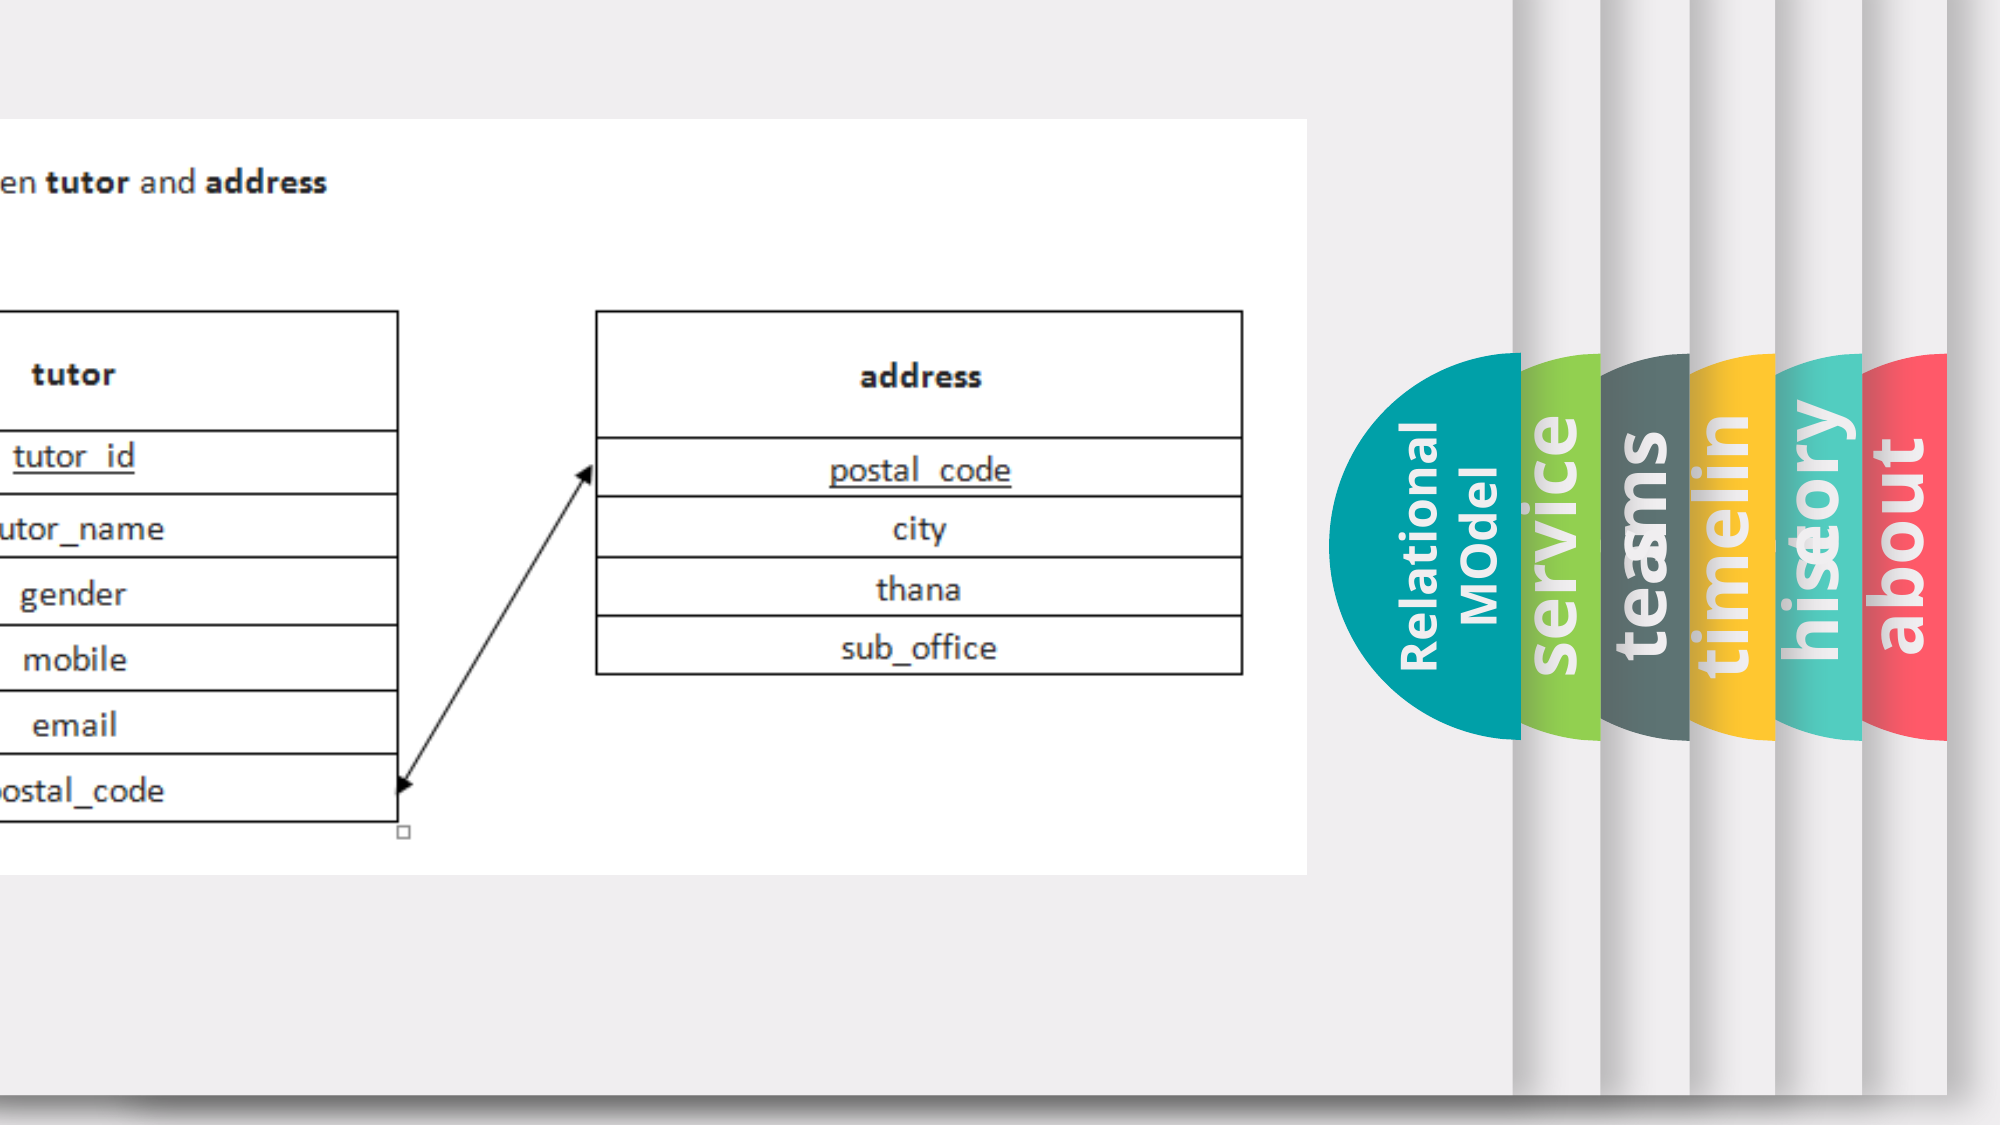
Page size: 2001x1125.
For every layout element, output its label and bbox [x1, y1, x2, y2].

text_box [1863, 0, 1947, 1096]
text_box [1601, 0, 1690, 1096]
text_box [1776, 0, 1863, 1096]
text_box [0, 0, 1521, 1096]
text_box [1690, 0, 1776, 1096]
text_box [1521, 0, 1601, 1096]
picture [0, 119, 1307, 875]
